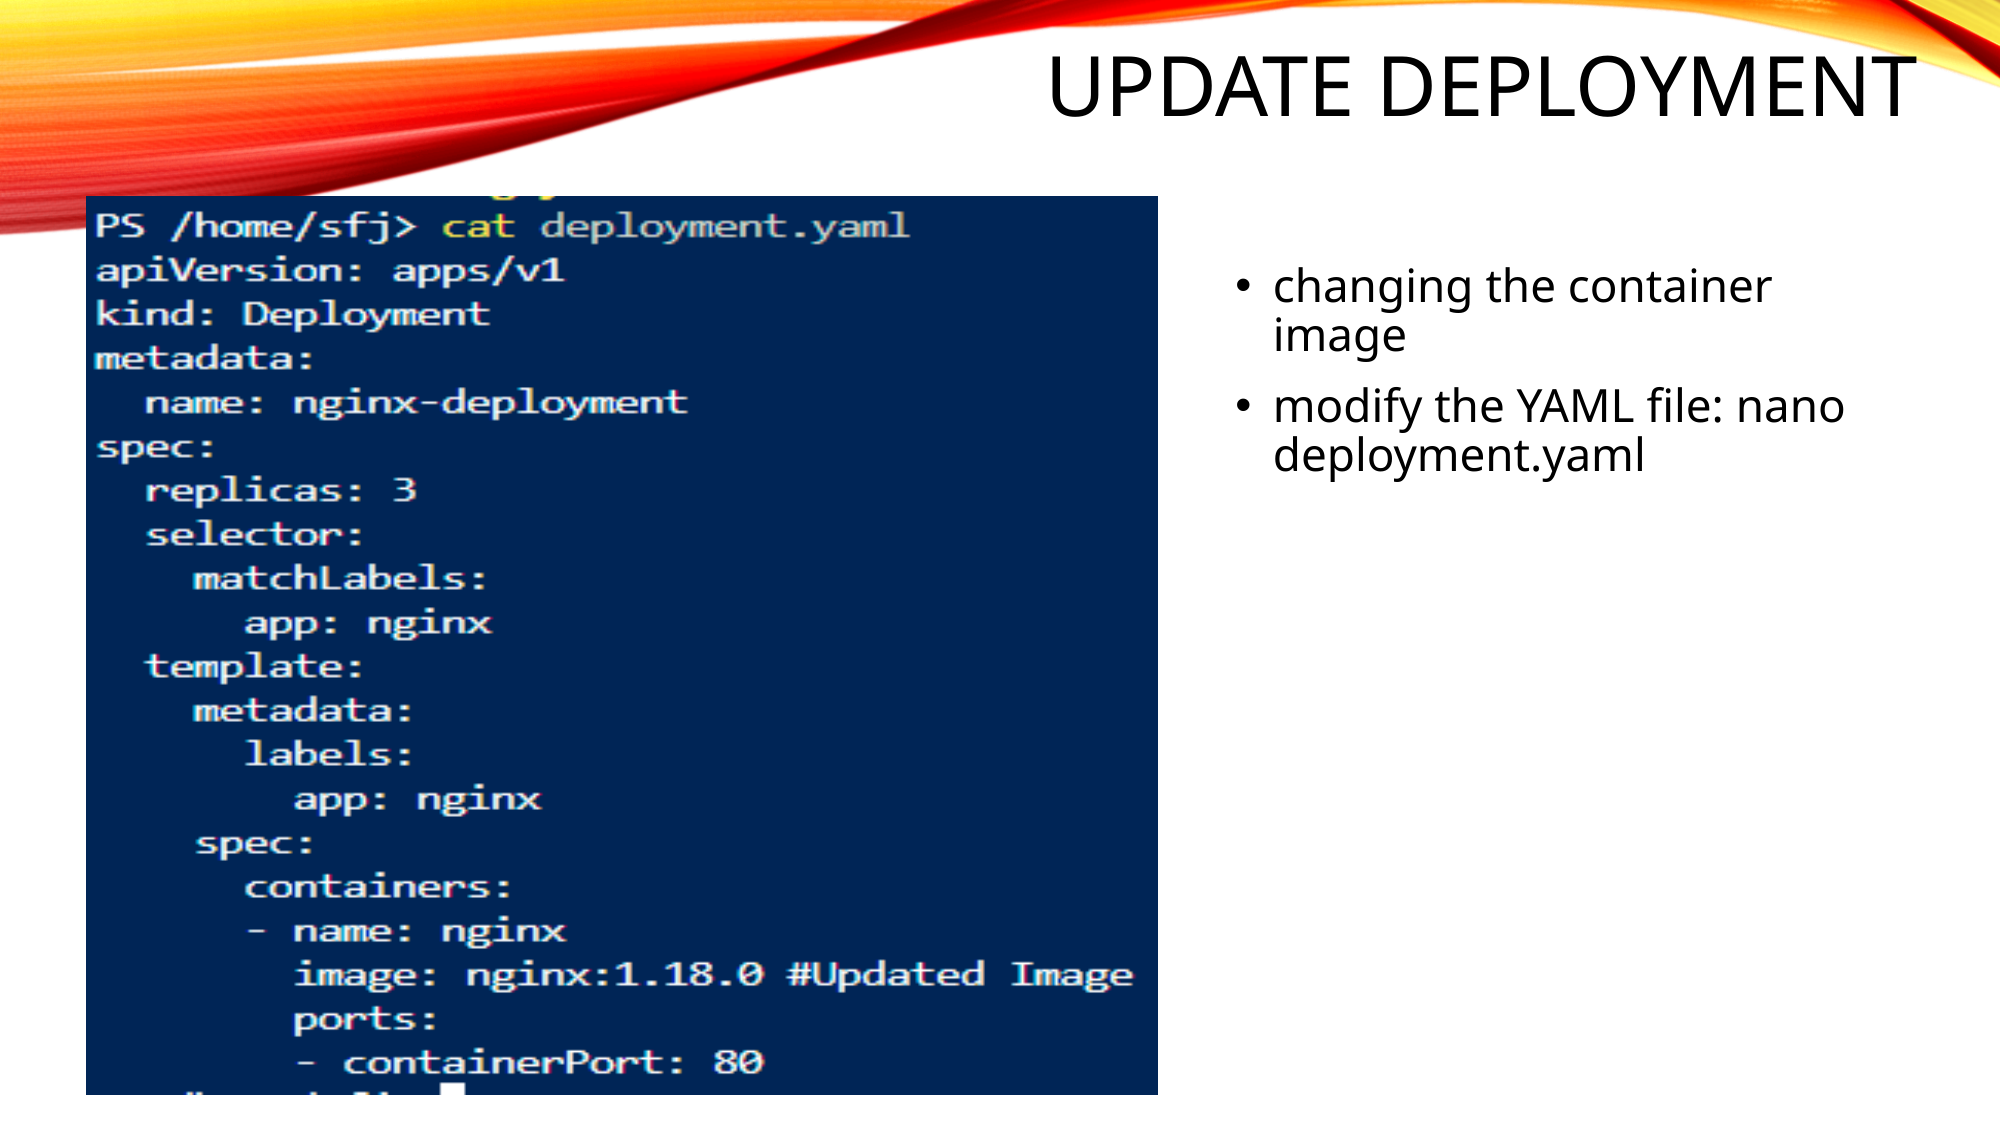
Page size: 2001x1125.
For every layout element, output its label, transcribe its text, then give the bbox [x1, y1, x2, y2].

list changing the container image modify the YAML file: nano deployment.yaml [1220, 255, 1916, 1006]
picture [0, 0, 2000, 1095]
title Update Deployment [133, 19, 1934, 160]
